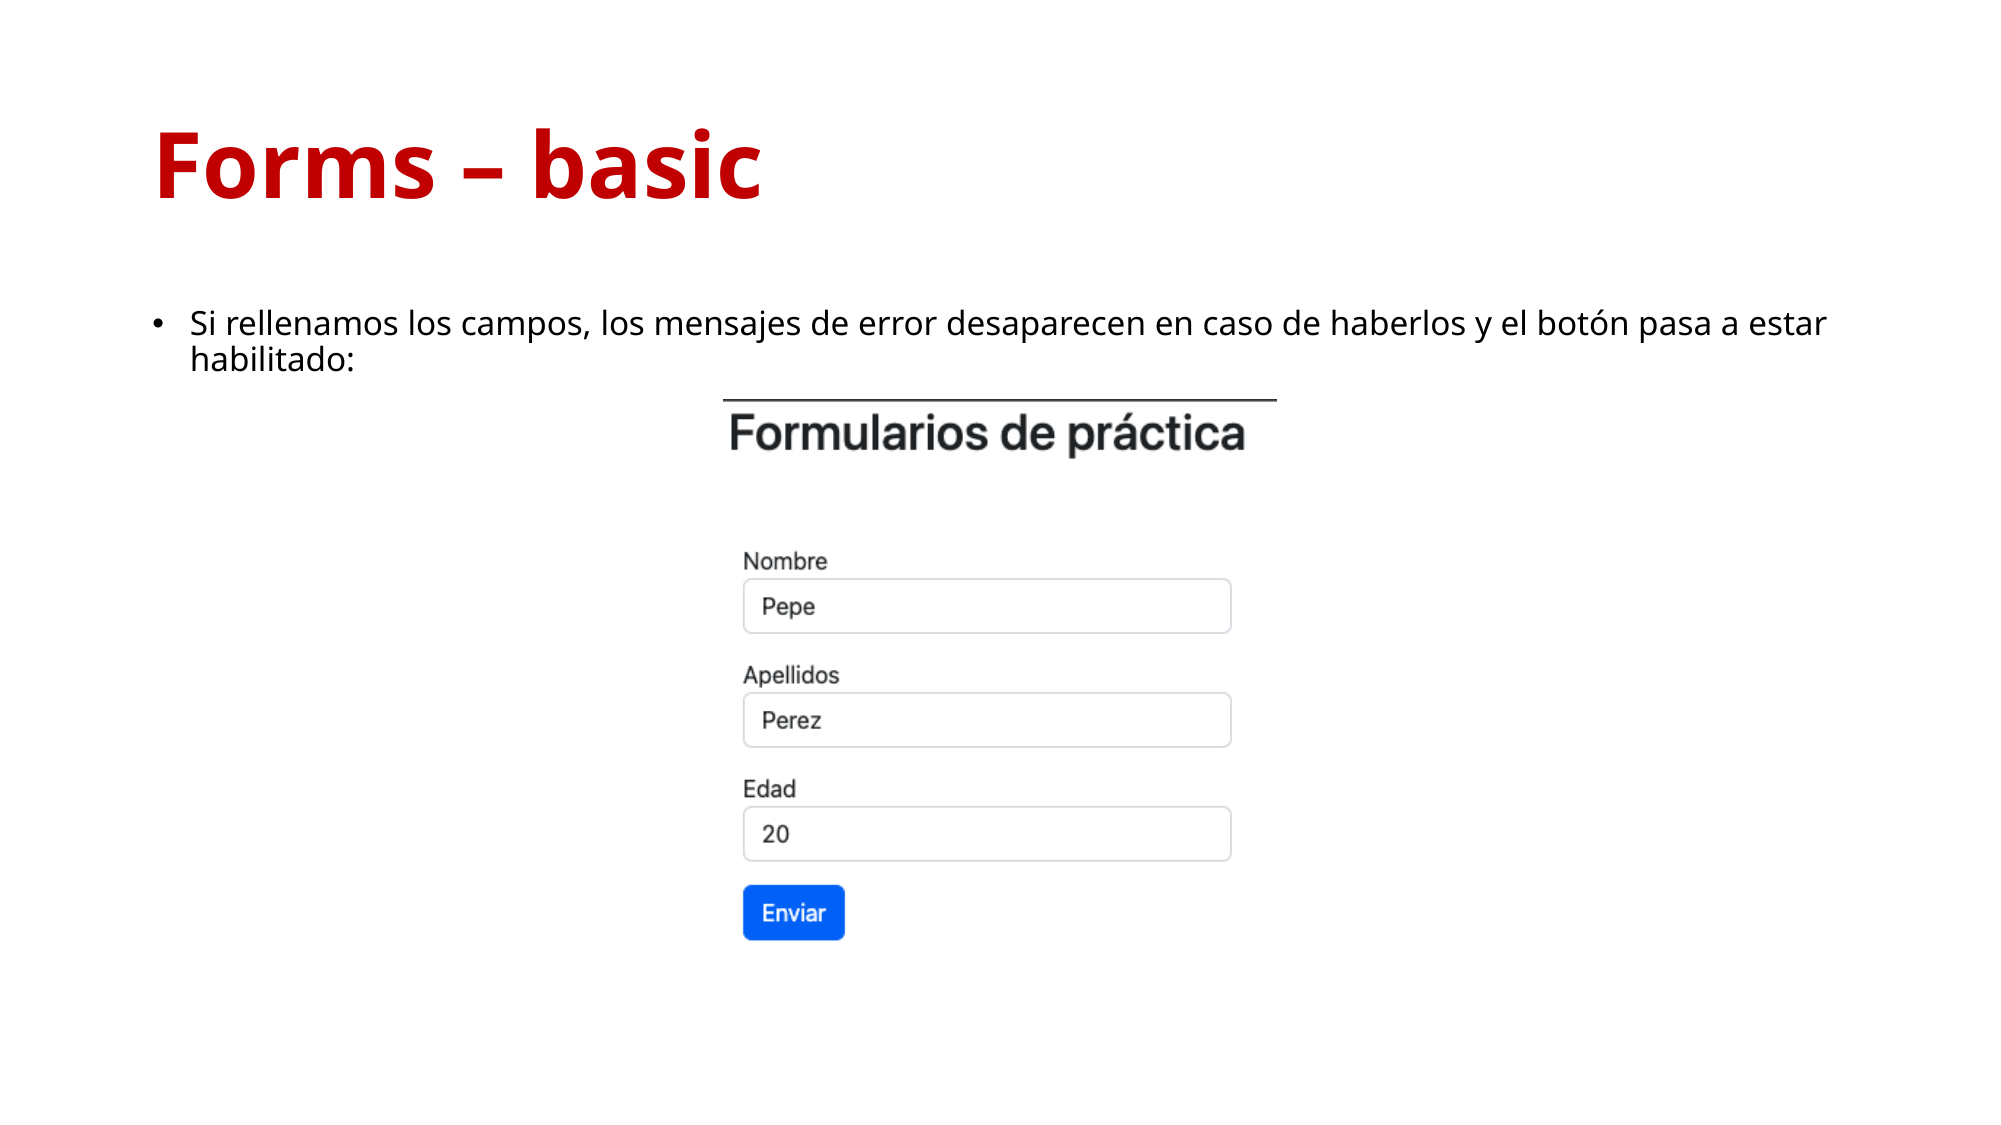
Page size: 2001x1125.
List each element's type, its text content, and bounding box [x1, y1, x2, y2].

picture [723, 399, 1277, 1053]
title Forms – basic [137, 59, 1863, 278]
list Si rellenamos los campos, los mensajes de error desaparecen en caso de haberlos y el botón pasa a estar habilitado: [137, 299, 1879, 399]
